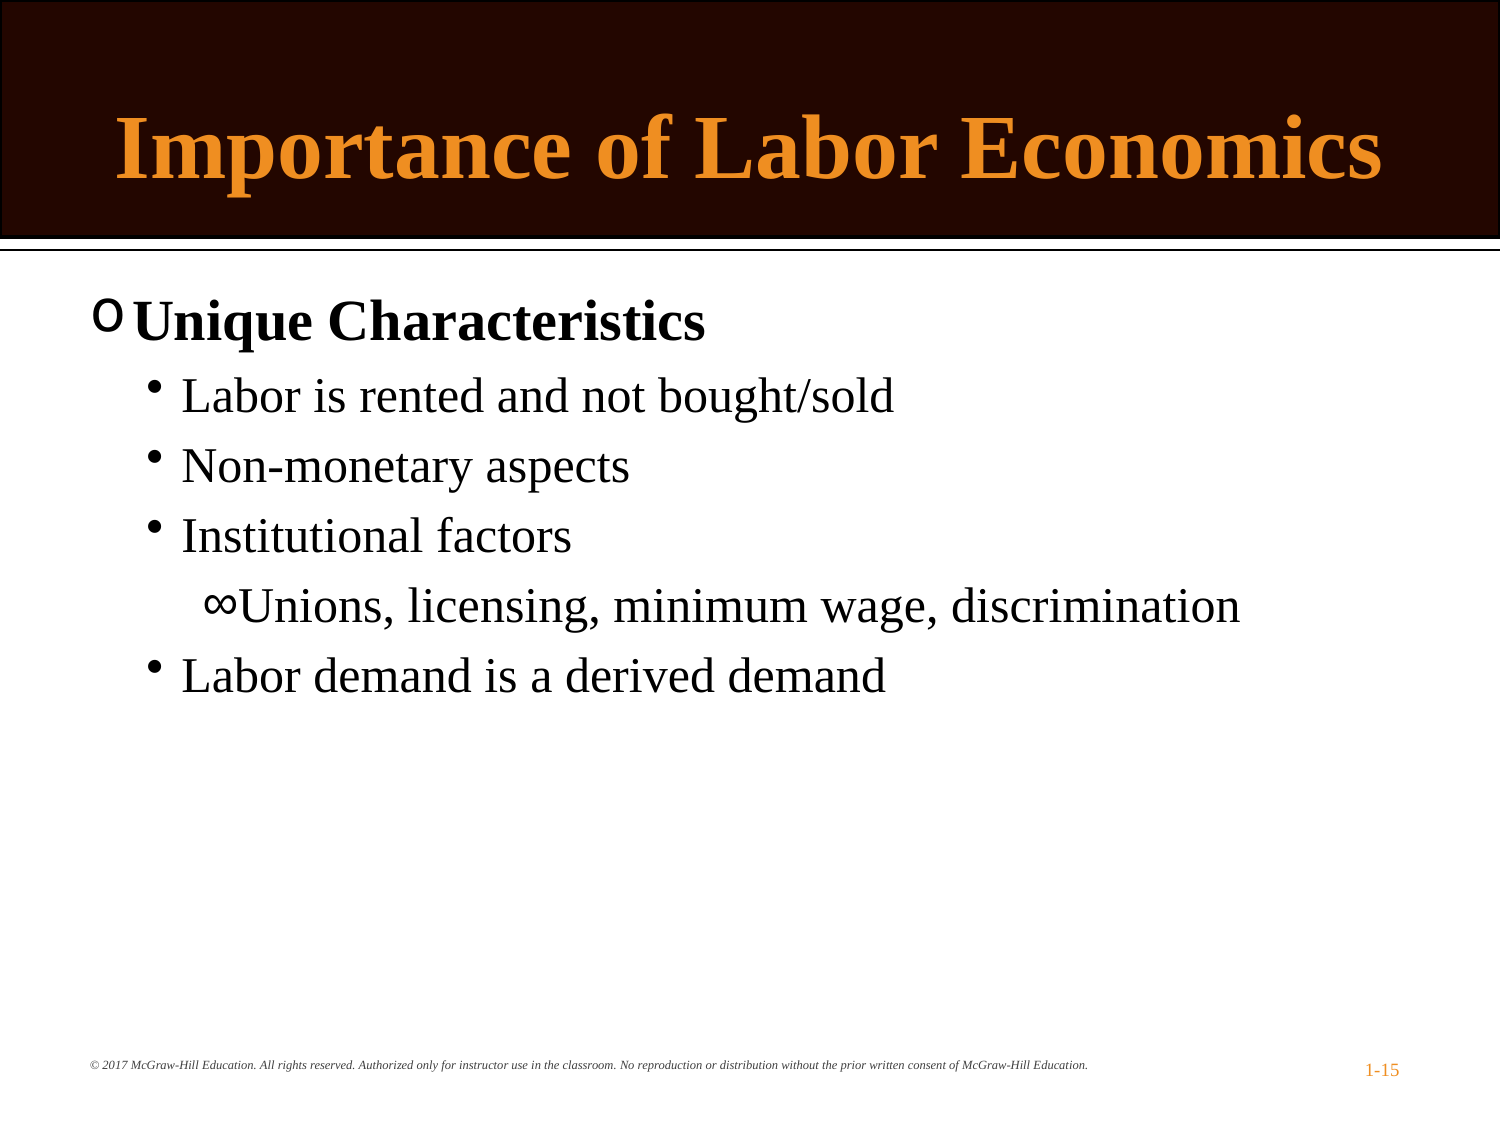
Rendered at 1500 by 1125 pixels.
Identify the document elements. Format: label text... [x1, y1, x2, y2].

list Unique Characteristics Labor is rented and not bought/sold Non-monetary aspects Institutional factors Unions, licensing, minimum wage, discrimination Labor demand is a derived demand [75, 275, 1425, 1018]
title Importance of Labor Economics [75, 48, 1425, 236]
